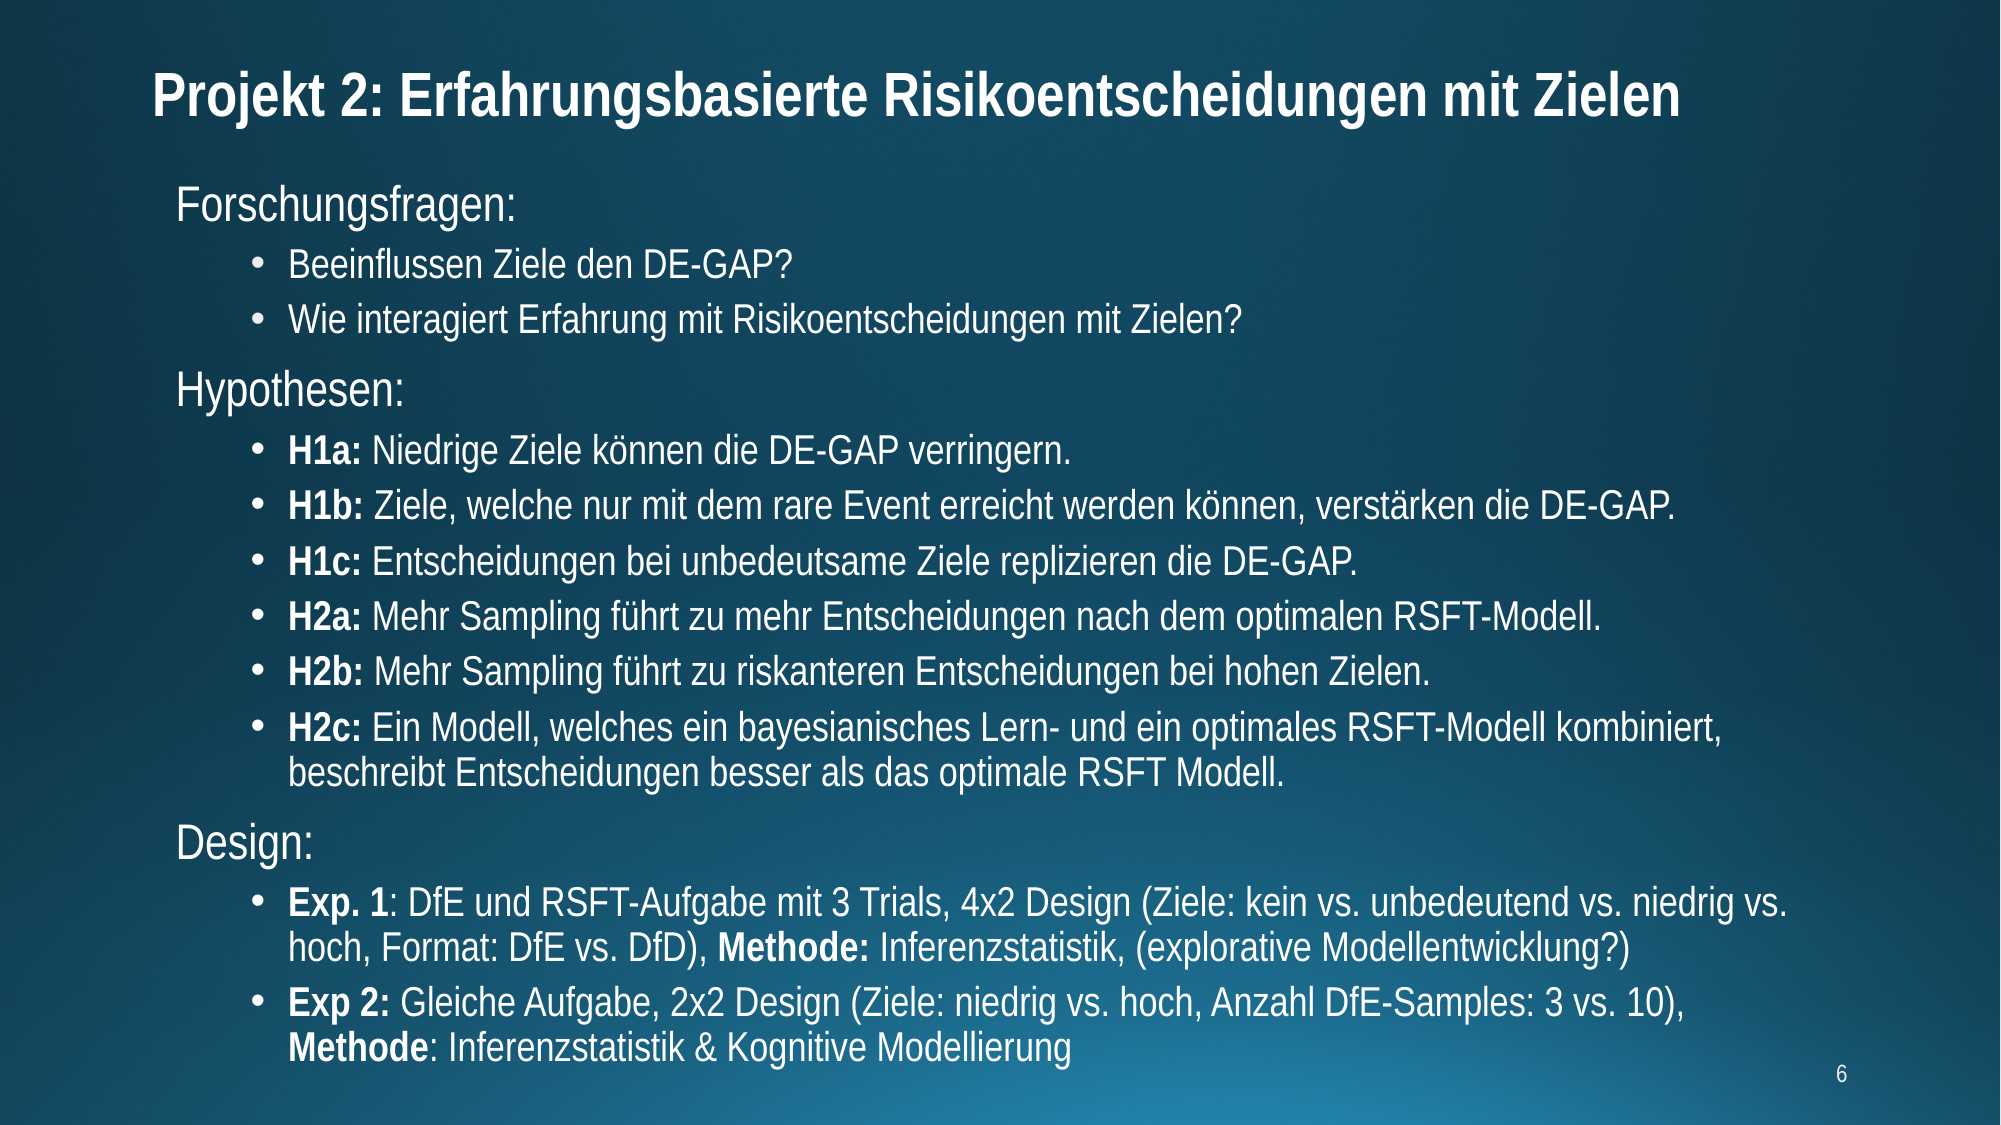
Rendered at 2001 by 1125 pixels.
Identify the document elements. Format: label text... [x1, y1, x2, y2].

slide_number 6 [1412, 1042, 1863, 1103]
list Forschungsfragen: Beeinflussen Ziele den DE-GAP? Wie interagiert Erfahrung mit Risikoentscheidungen mit Zielen? Hypothesen: H1a: Niedrige Ziele können die DE-GAP verringern. H1b: Ziele, welche nur mit dem rare Event erreicht werden können, verstärken die DE-GAP. H1c: Entscheidungen bei unbedeutsame Ziele replizieren die DE-GAP. H2a: Mehr Sampling führt zu mehr Entscheidungen nach dem optimalen RSFT-Modell. H2b: Mehr Sampling führt zu riskanteren Entscheidungen bei hohen Zielen. H2c: Ein Modell, welches ein bayesianisches Lern- und ein optimales RSFT-Modell kombiniert, beschreibt Entscheidungen besser als das optimale RSFT Modell. Design: Exp. 1: DfE und RSFT-Aufgabe mit 3 Trials, 4x2 Design (Ziele: kein vs. unbedeutend vs. niedrig vs. hoch, Format: DfE vs. DfD), Methode: Inferenzstatistik, (explorative Modellentwicklung?) Exp 2: Gleiche Aufgabe, 2x2 Design (Ziele: niedrig vs. hoch, Anzahl DfE-Samples: 3 vs. 10), Methode: Inferenzstatistik & Kognitive Modellierung [160, 170, 1844, 1015]
picture [0, 0, 2001, 1125]
title Projekt 2: Erfahrungsbasierte Risikoentscheidungen mit Zielen [137, 59, 1863, 132]
